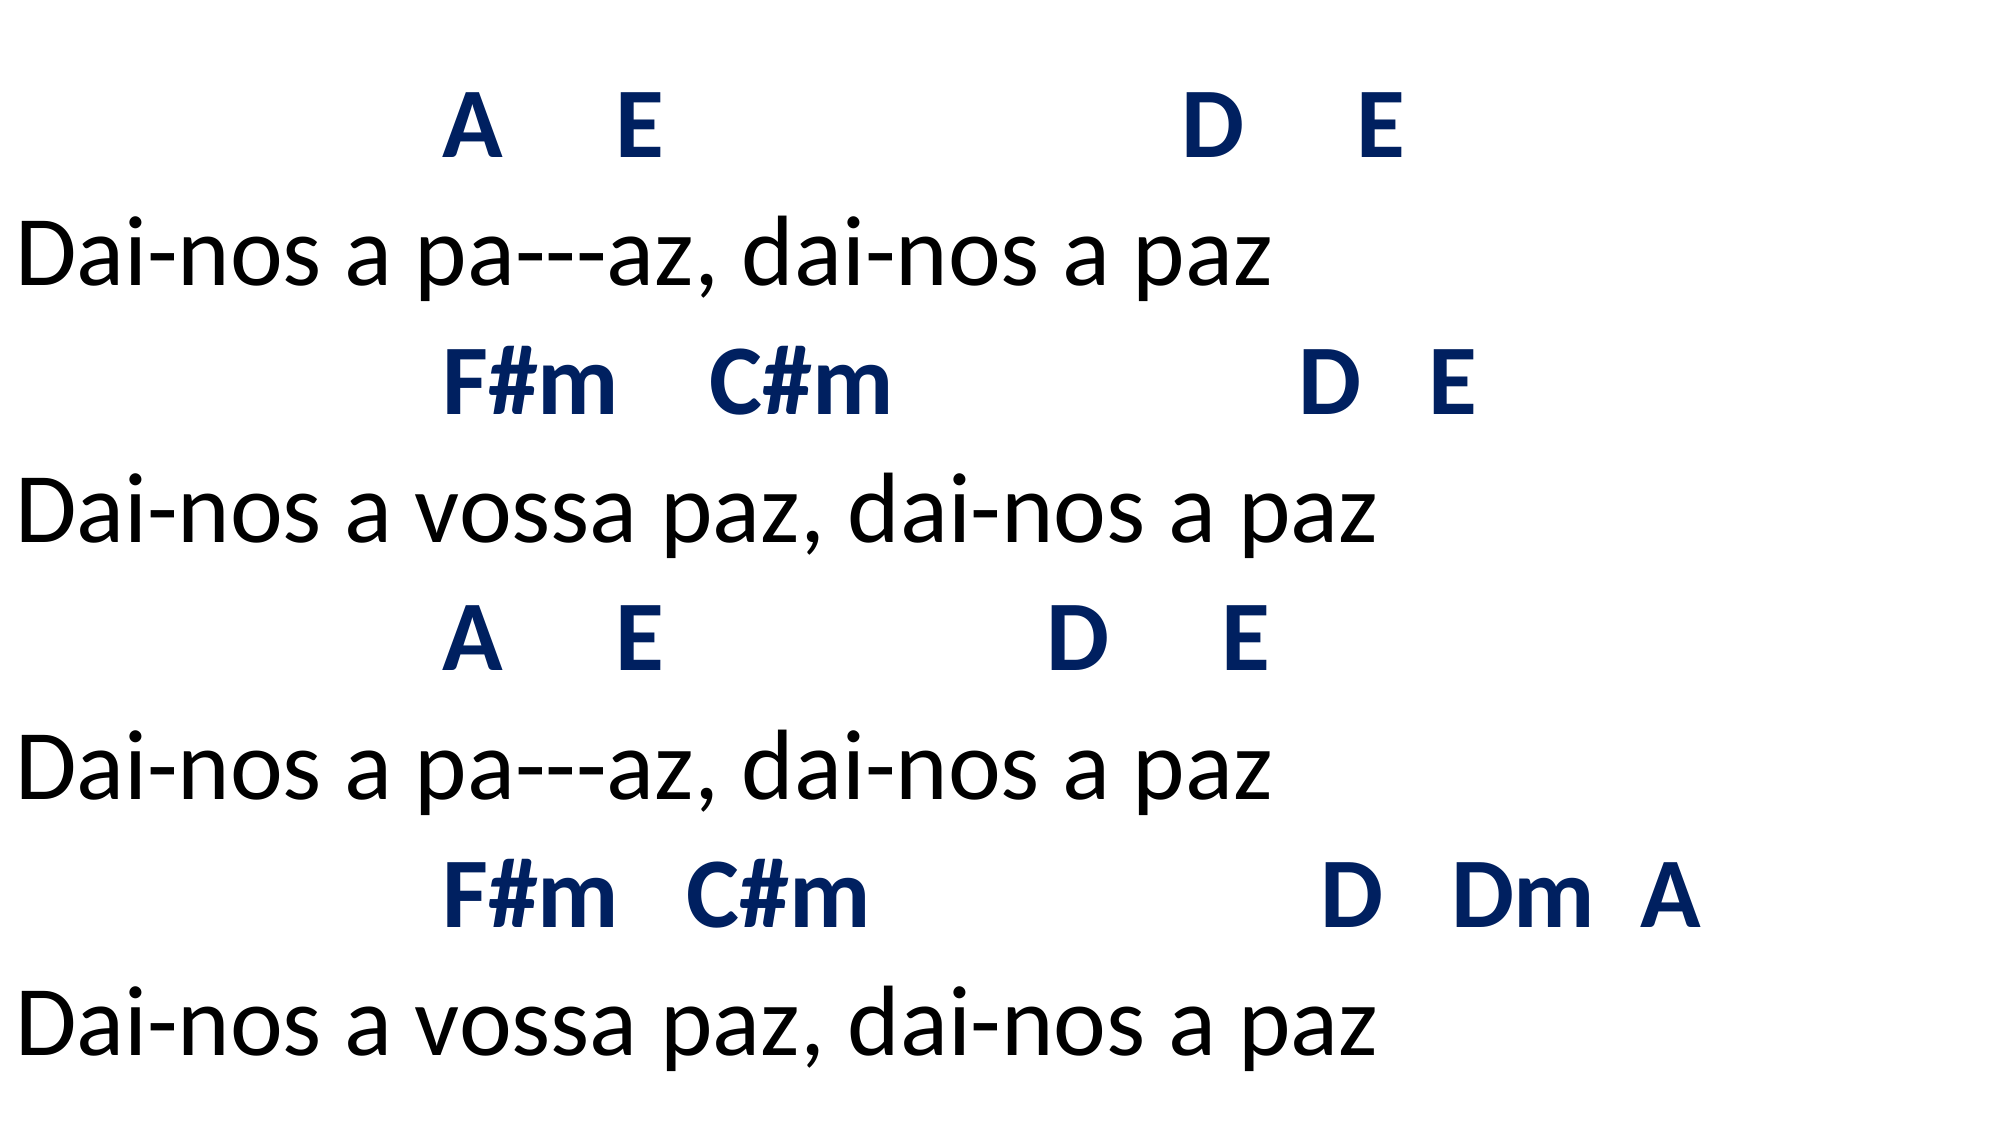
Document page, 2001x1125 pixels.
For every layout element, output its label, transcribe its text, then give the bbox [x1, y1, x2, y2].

title A E D E Dai-nos a pa---az, dai-nos a paz F#m C#m D E Dai-nos a vossa paz, dai-nos a paz A E D E Dai-nos a pa---az, dai-nos a paz F#m C#m D Dm A Dai-nos a vossa paz, dai-nos a paz [0, 0, 2000, 1125]
